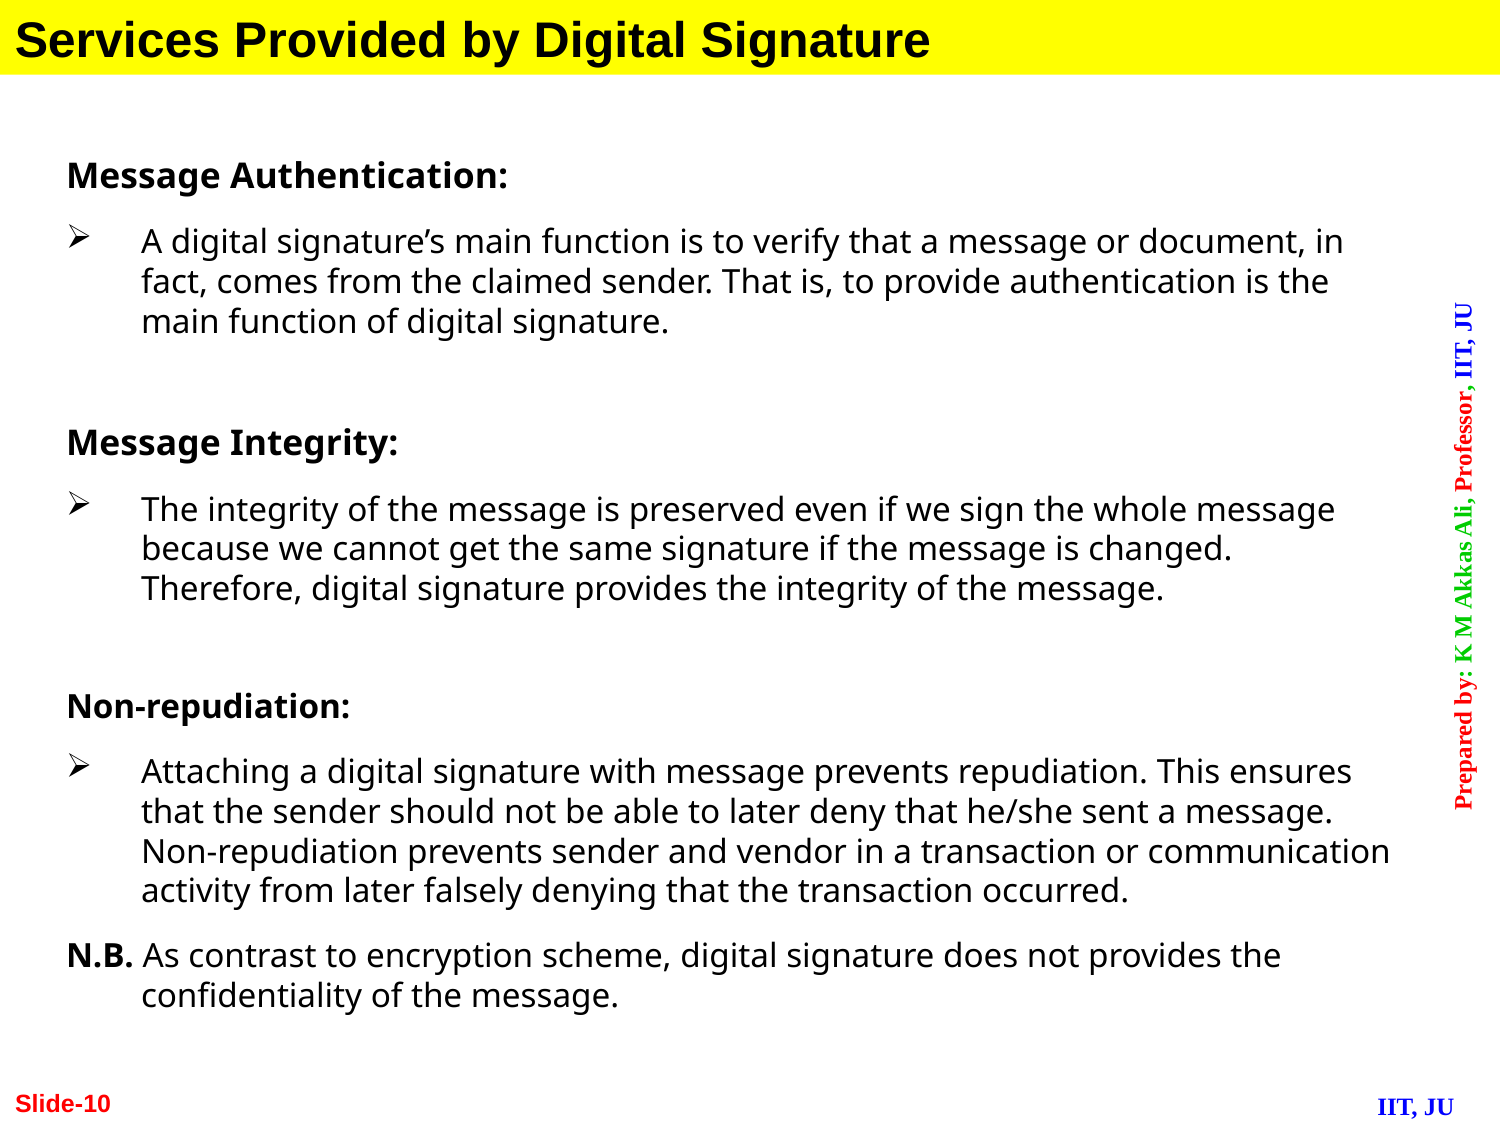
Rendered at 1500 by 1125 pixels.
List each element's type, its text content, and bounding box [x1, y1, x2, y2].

text_box Message Authentication: A digital signature’s main function is to verify that a message or document, in fact, comes from the claimed sender. That is, to provide authentication is the main function of digital signature. Message Integrity: The integrity of the message is preserved even if we sign the whole message because we cannot get the same signature if the message is changed. Therefore, digital signature provides the integrity of the message. Non-repudiation: Attaching a digital signature with message prevents repudiation. This ensures that the sender should not be able to later deny that he/she sent a message. Non-repudiation prevents sender and vendor in a transaction or communication activity from later falsely denying that the transaction occurred. N.B. As contrast to encryption scheme, digital signature does not provides the confidentiality of the message. [12, 145, 1425, 1022]
text_box Services Provided by Digital Signature [0, 0, 1500, 75]
slide_number Slide-10 [0, 1049, 313, 1125]
